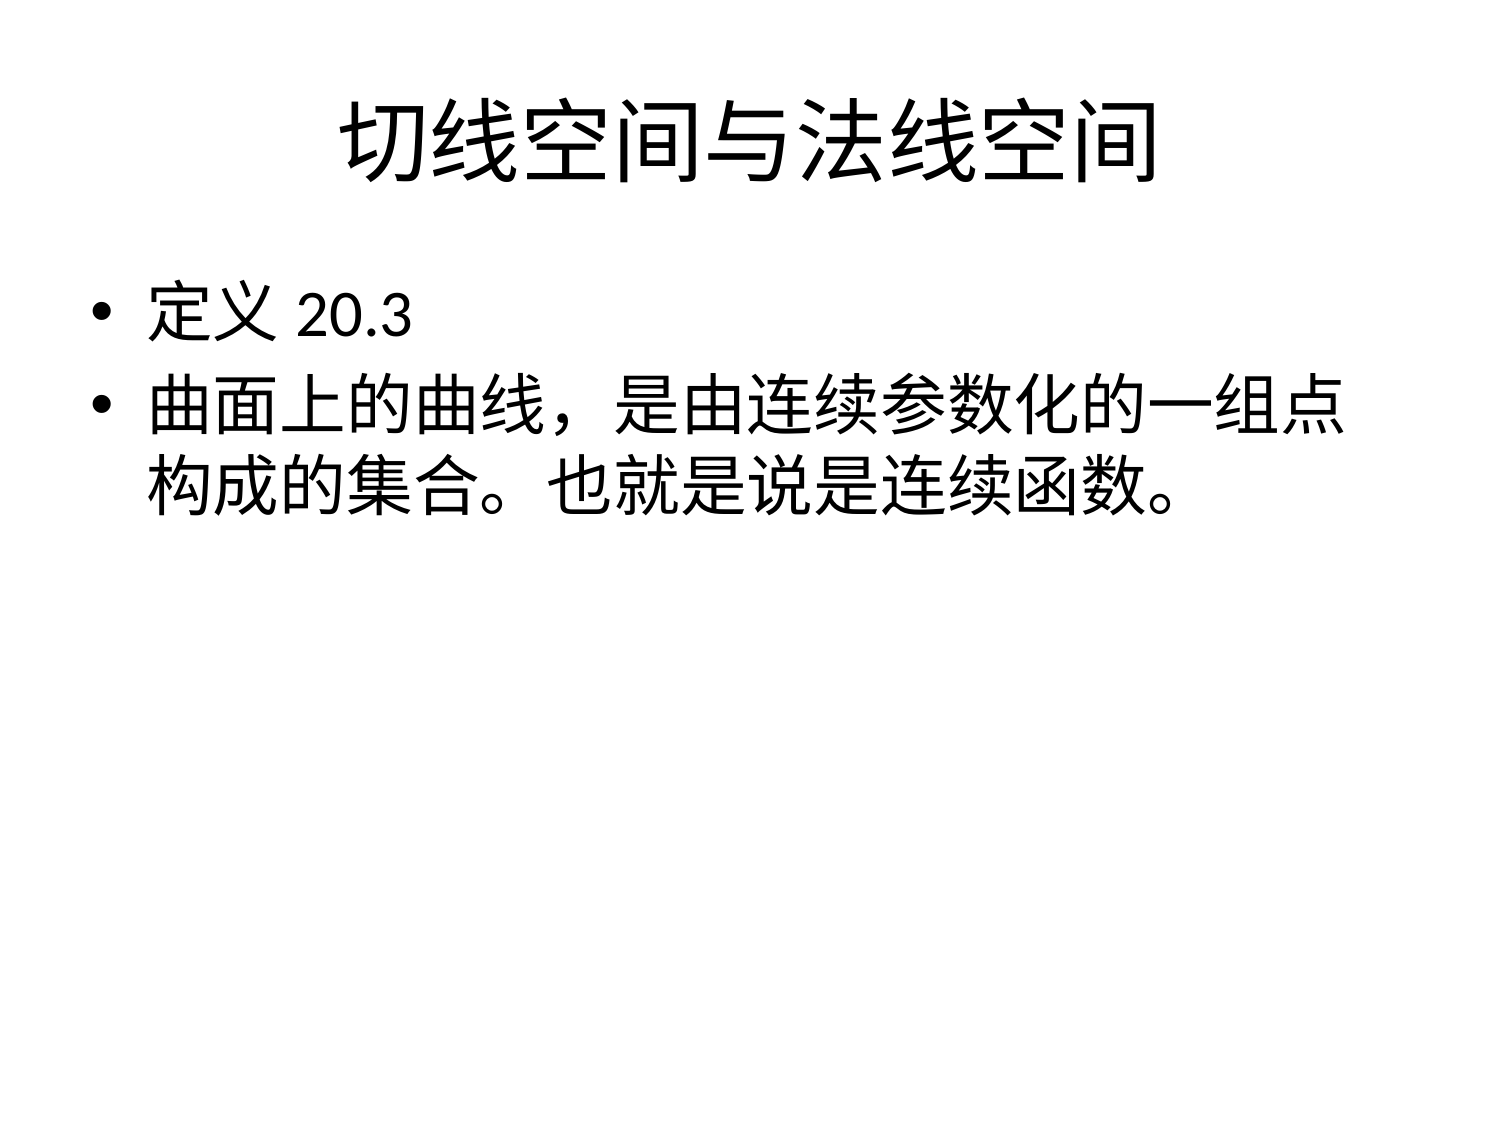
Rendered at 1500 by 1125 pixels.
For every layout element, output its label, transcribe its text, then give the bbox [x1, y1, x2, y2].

text_box [675, 487, 706, 549]
title 切线空间与法线空间 [75, 45, 1425, 233]
